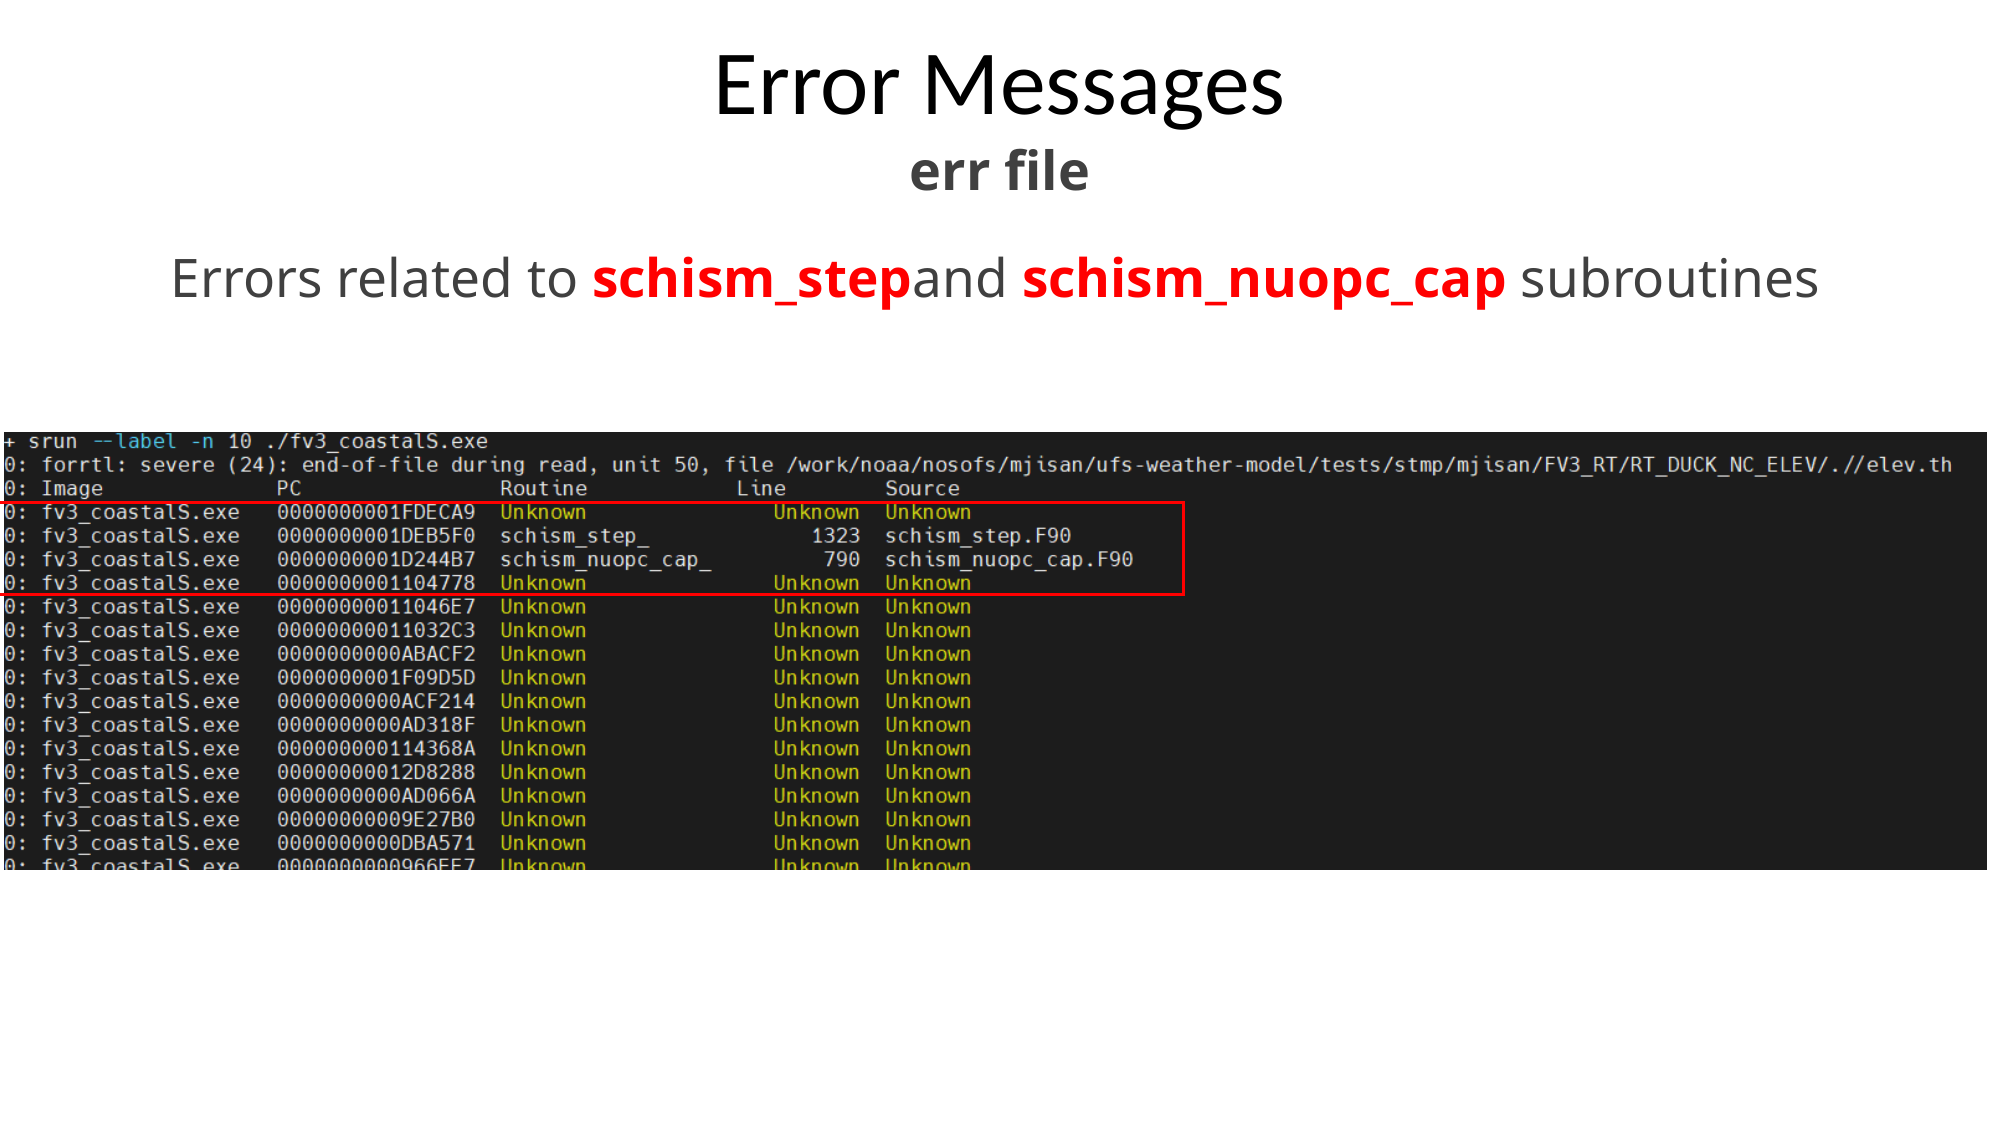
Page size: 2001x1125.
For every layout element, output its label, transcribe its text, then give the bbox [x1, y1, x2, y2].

text_box Error Messages [137, 18, 1863, 135]
text_box err file [137, 135, 1863, 210]
text_box Errors related to schism_stepand schism_nuopc_cap subroutines [0, 242, 1991, 317]
text_box [0, 501, 4, 596]
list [4, 431, 1987, 870]
